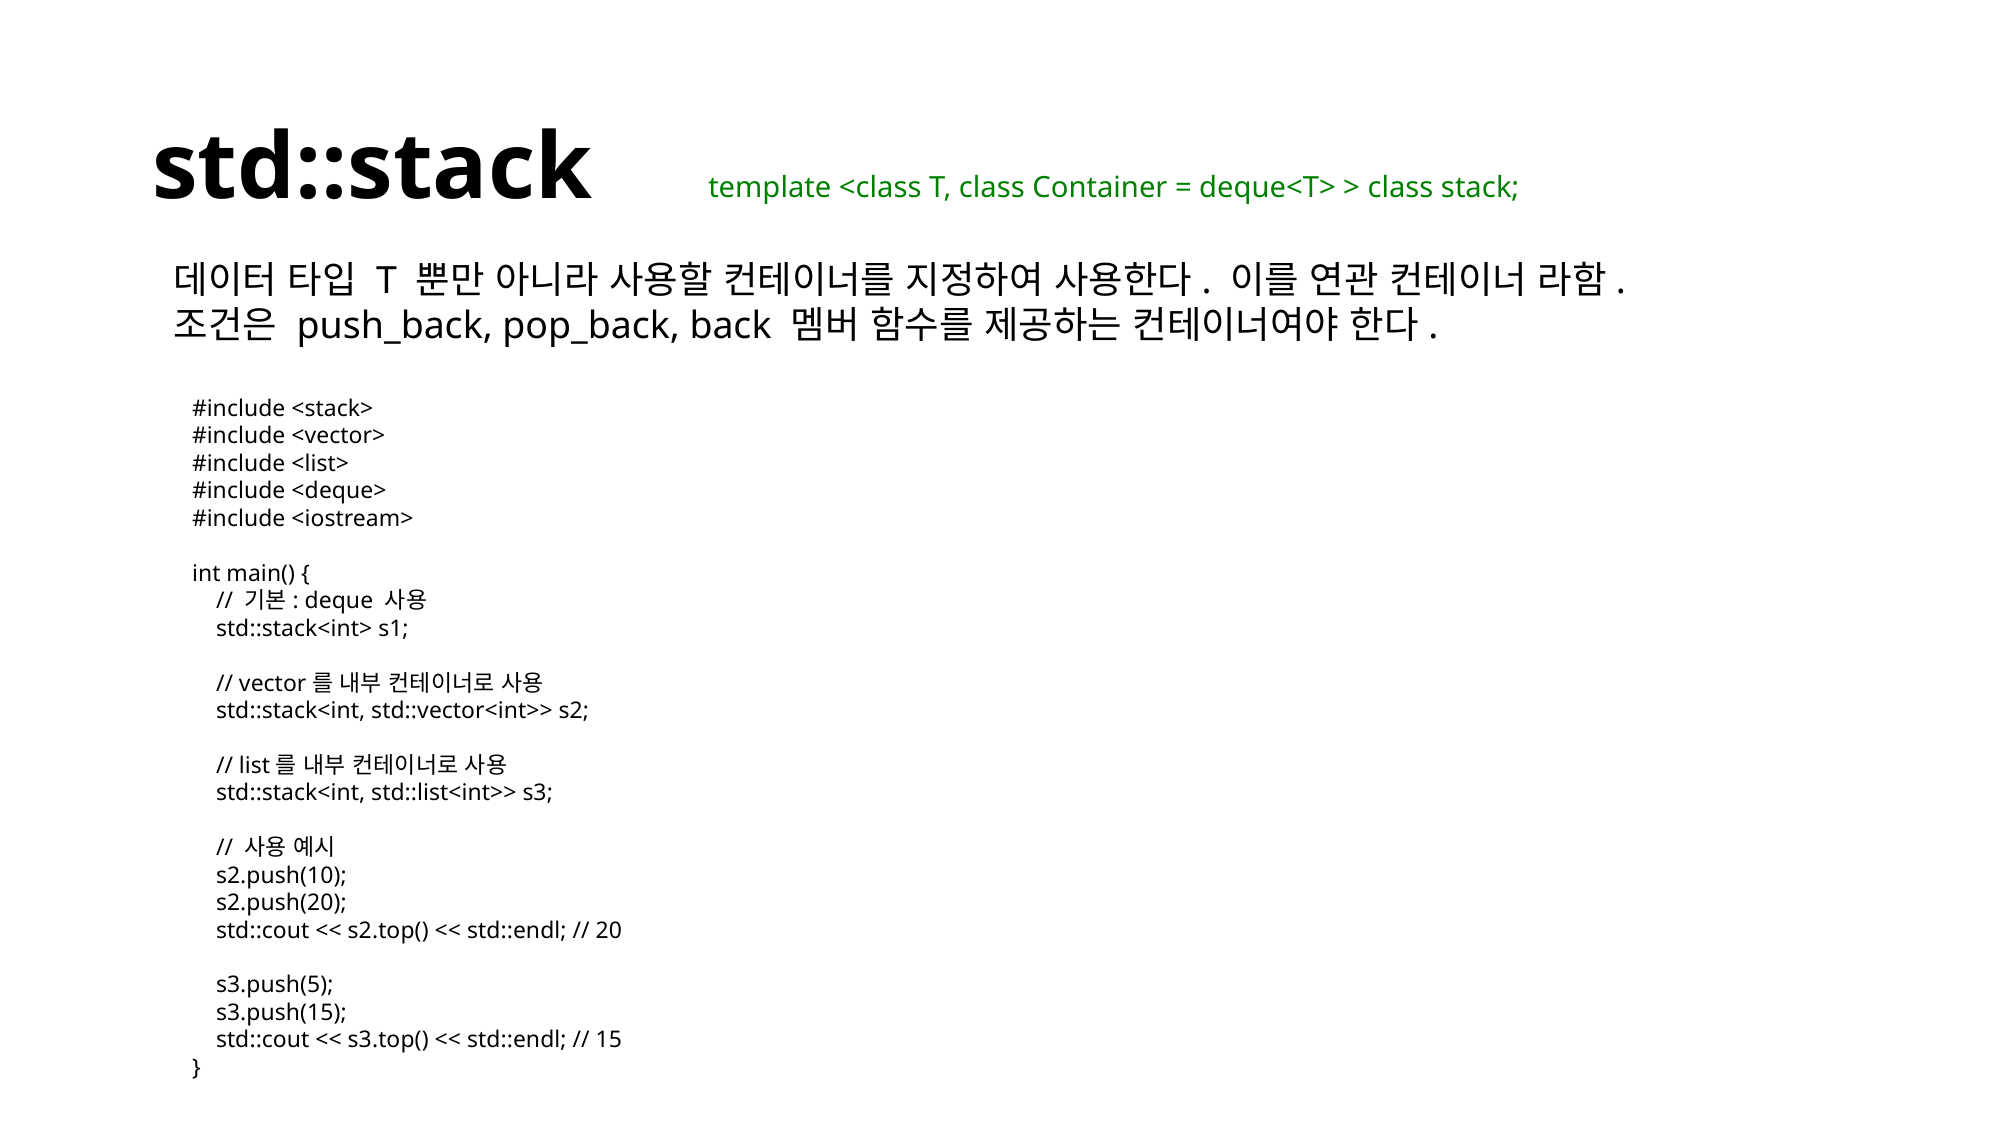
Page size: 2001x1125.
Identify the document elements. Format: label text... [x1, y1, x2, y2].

text_box 데이터 타입 T 뿐만 아니라 사용할 컨테이너를 지정하여 사용한다. 이를 연관 컨테이너 라함. 조건은 push_back, pop_back, back 멤버 함수를 제공하는 컨테이너여야 한다. [159, 248, 1641, 354]
title std::stack [137, 59, 1863, 278]
text_box template <class T, class Container = deque<T> > class stack; [708, 168, 1528, 204]
text_box #include <stack> #include <vector> #include <list> #include <deque> #include <iostream> int main() { // 기본: deque 사용 std::stack<int> s1; // vector를 내부 컨테이너로 사용 std::stack<int, std::vector<int>> s2; // list를 내부 컨테이너로 사용 std::stack<int, std::list<int>> s3; // 사용 예시 s2.push(10); s2.push(20); std::cout << s2.top() << std::endl; // 20 s3.push(5); s3.push(15); std::cout << s3.top() << std::endl; // 15 } [177, 386, 768, 1088]
